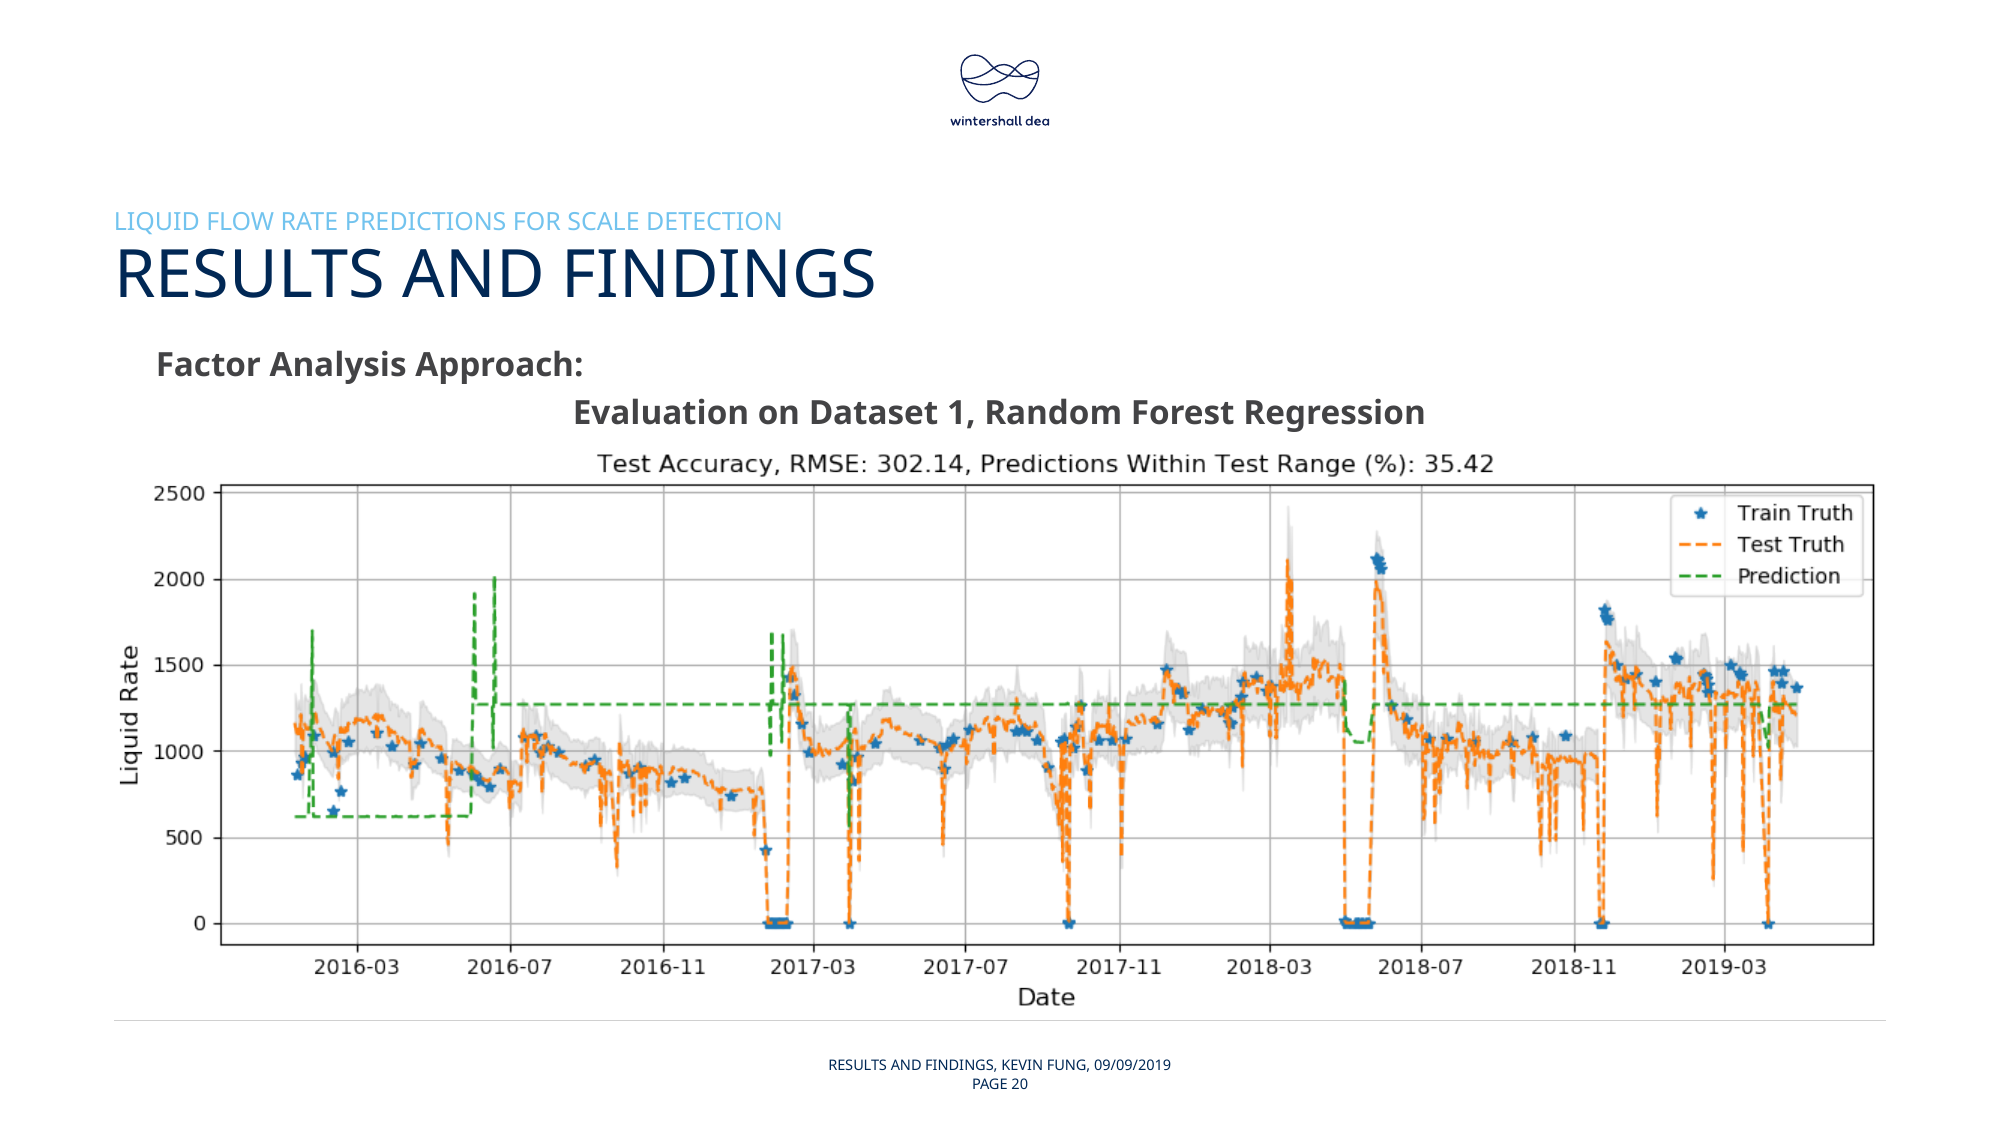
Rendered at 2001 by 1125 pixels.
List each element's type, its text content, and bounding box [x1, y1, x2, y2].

title Results and findings [114, 243, 1886, 313]
picture [99, 432, 1900, 1033]
list liquid flow rate predictions for scale detection [114, 202, 1886, 236]
footer Results and findings, kevin fung, 09/09/2019 [114, 1054, 1886, 1075]
slide_number Page 20 [914, 1075, 1086, 1094]
text_box Factor Analysis Approach: [155, 339, 1180, 388]
text_box Evaluation on Dataset 1, Random Forest Regression [488, 387, 1512, 432]
